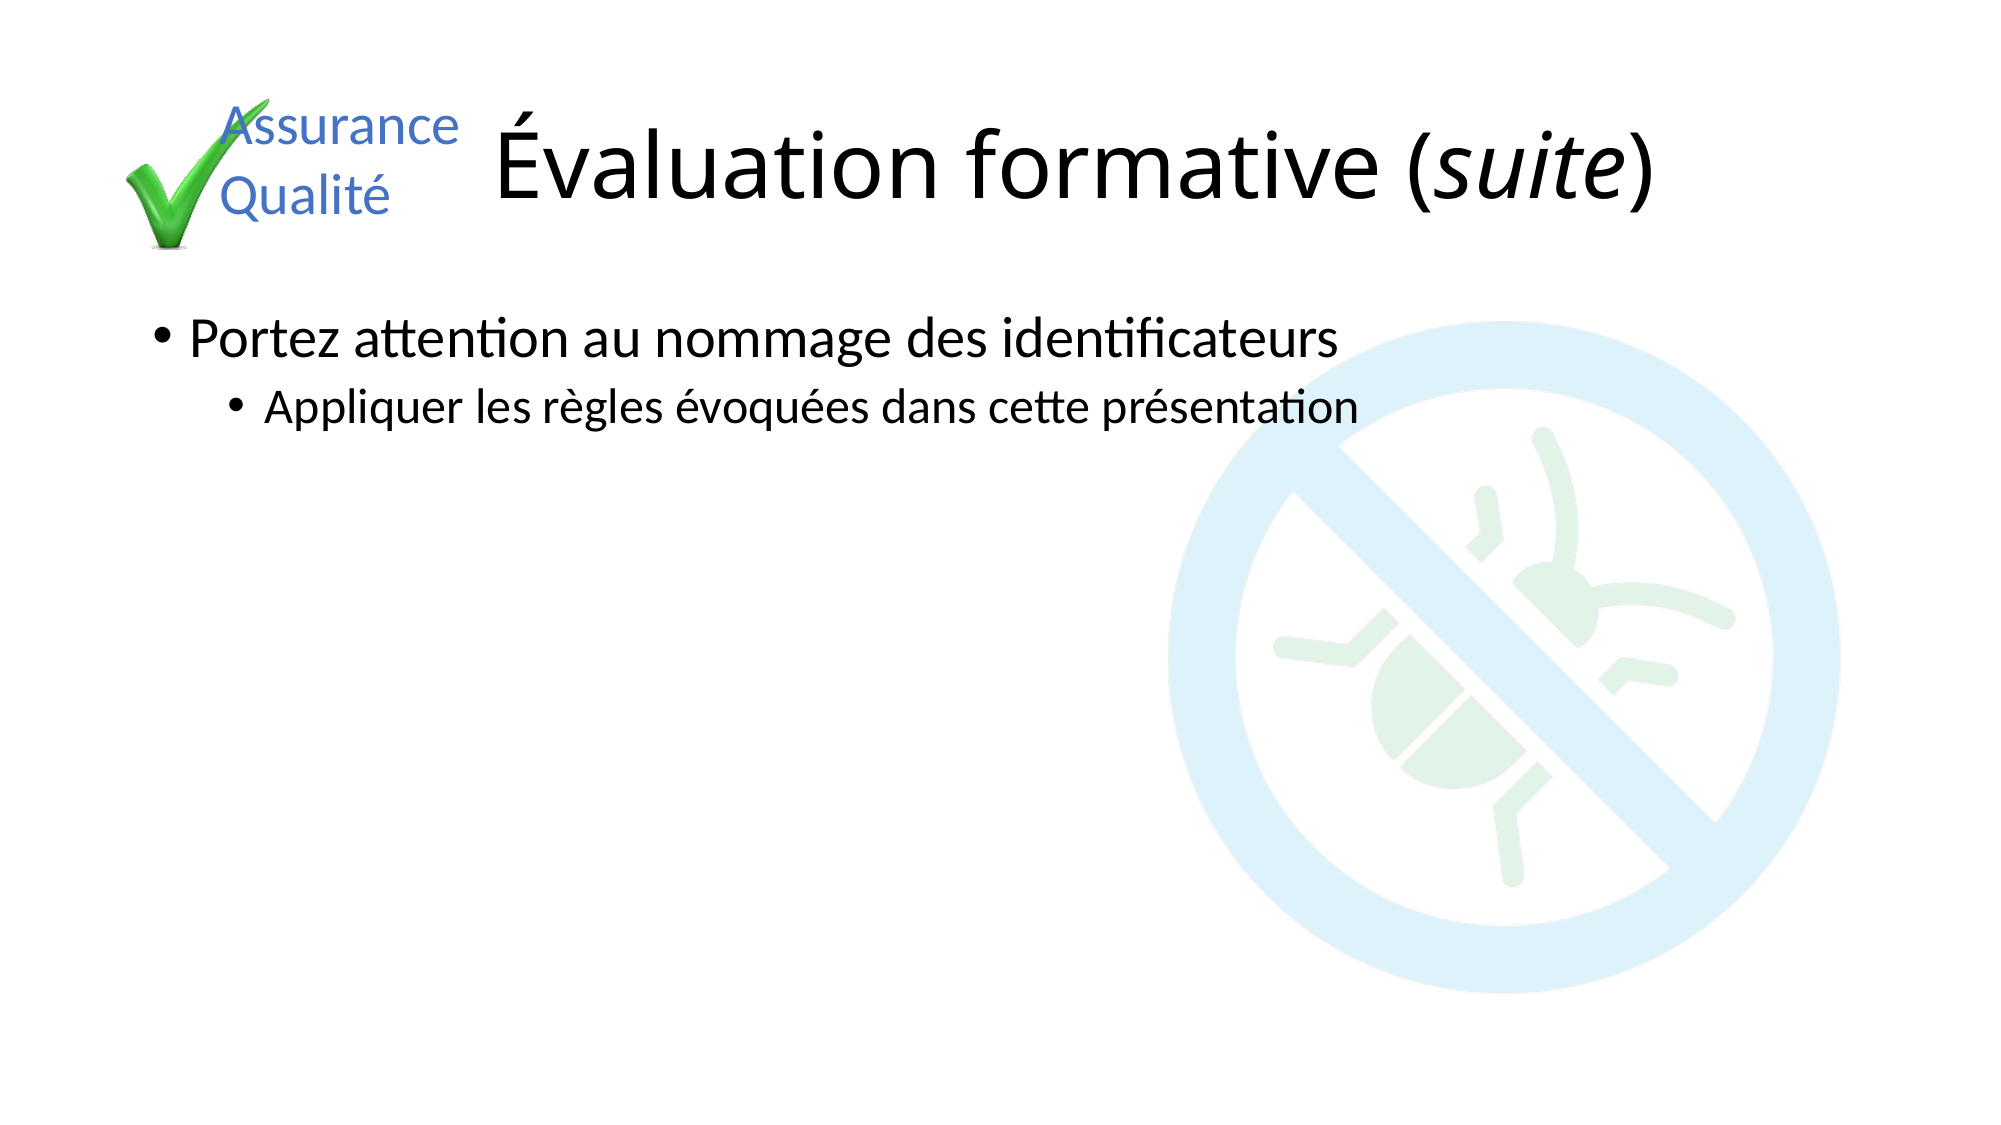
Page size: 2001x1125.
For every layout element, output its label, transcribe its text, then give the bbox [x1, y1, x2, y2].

picture [118, 85, 276, 255]
title Évaluation formative (suite) [477, 59, 1863, 278]
list Portez attention au nommage des identificateurs Appliquer les règles évoquées dans cette présentation [137, 299, 1863, 1014]
